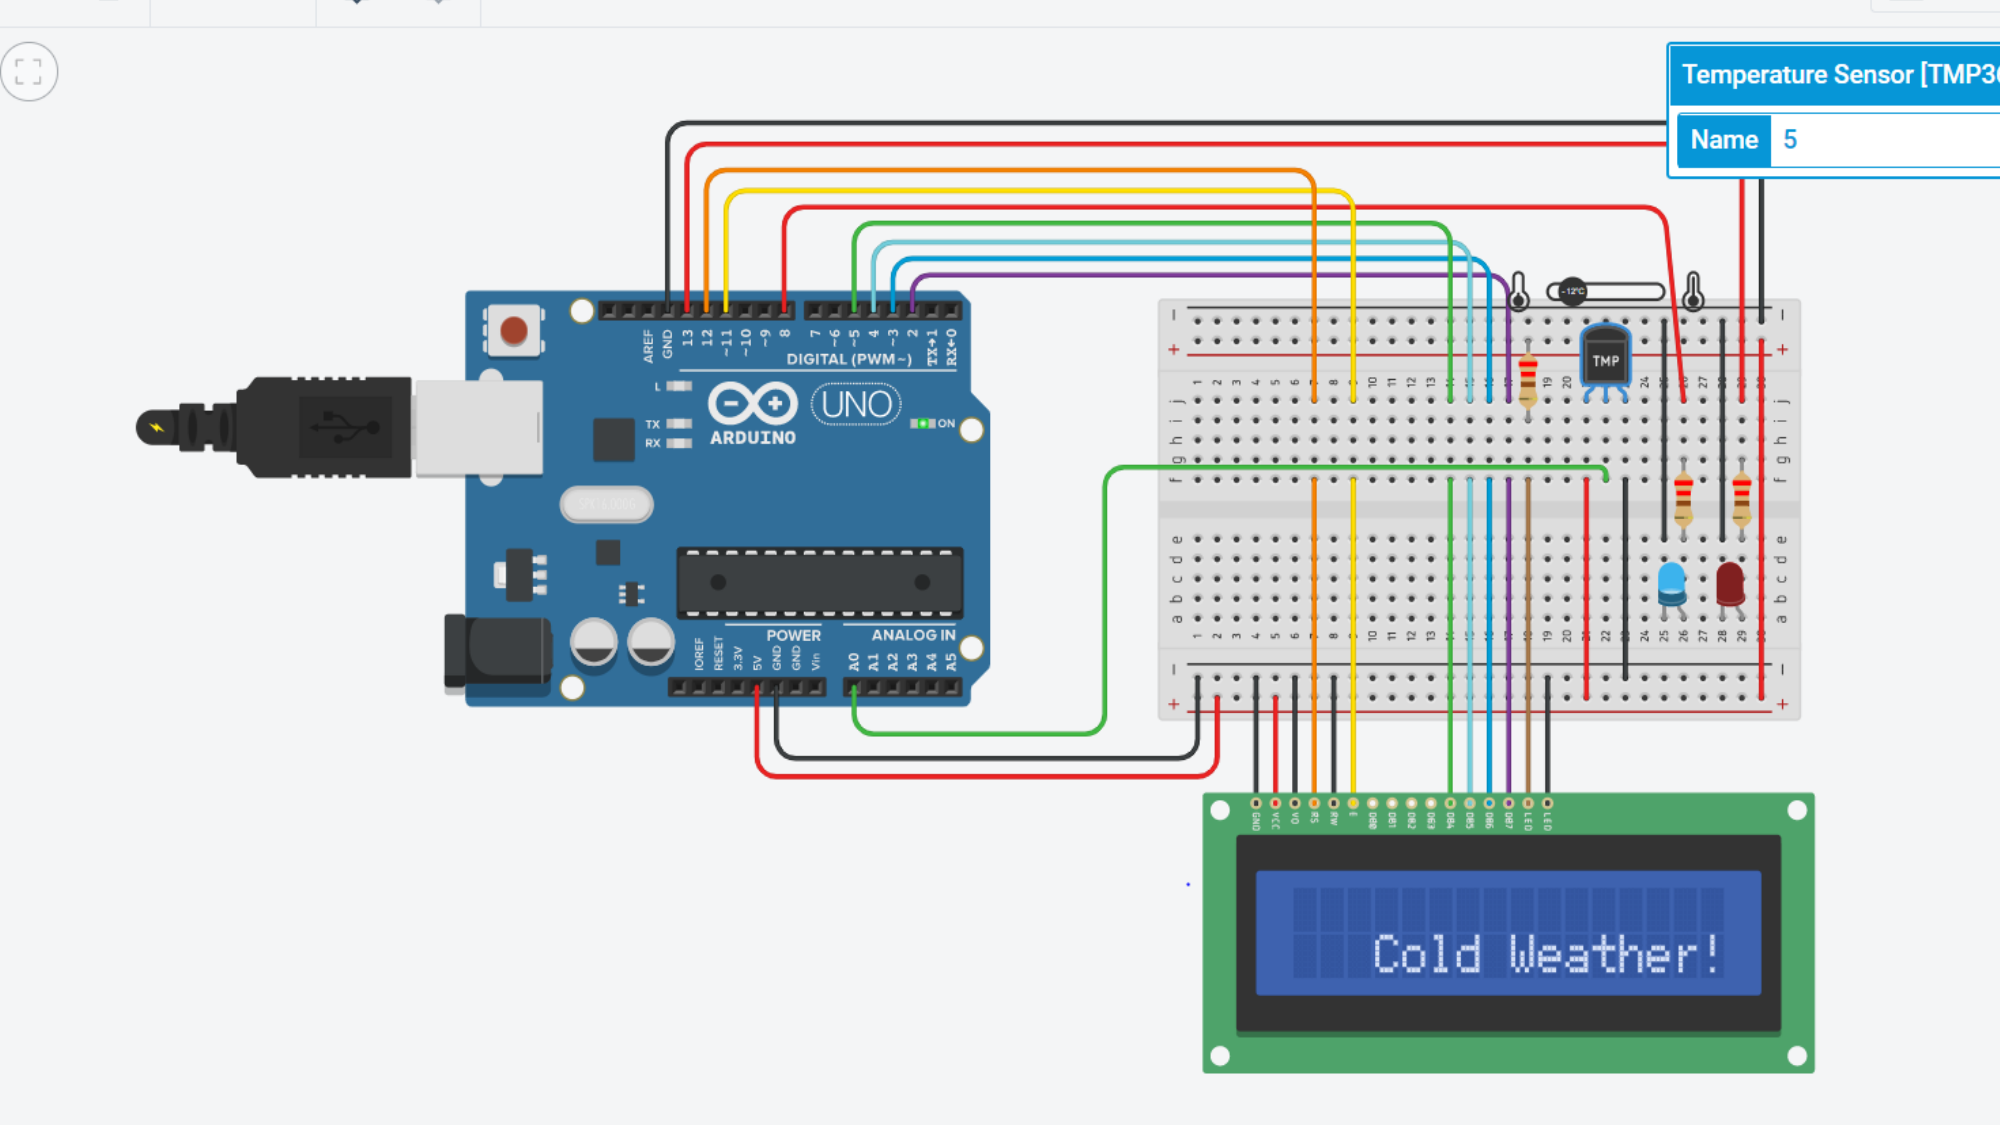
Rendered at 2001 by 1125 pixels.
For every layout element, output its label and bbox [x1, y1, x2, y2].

list [0, 0, 2000, 1125]
